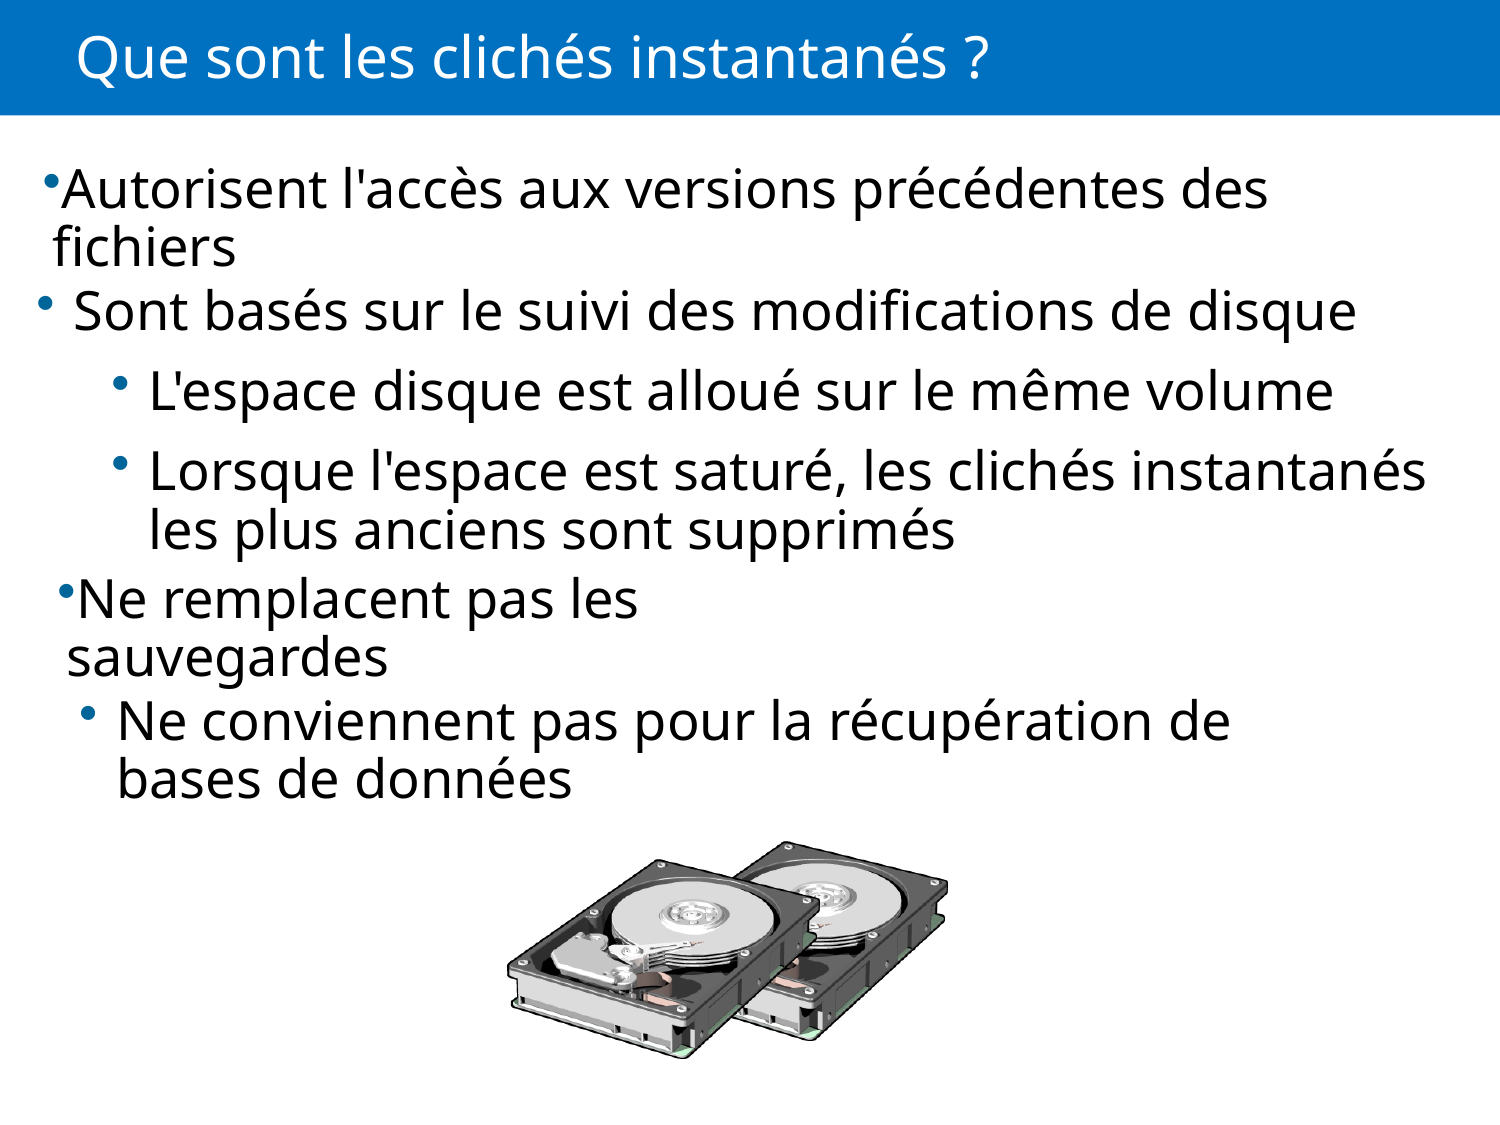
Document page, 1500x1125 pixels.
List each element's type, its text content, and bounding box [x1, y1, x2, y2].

text_box Autorisent l'accès aux versions précédentes des fichiers [26, 182, 1487, 258]
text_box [506, 841, 948, 1059]
text_box Ne remplacent pas les sauvegardes [41, 592, 993, 668]
title Que sont les clichés instantanés ? [75, 0, 1351, 122]
text_box Sont basés sur le suivi des modifications de disque L'espace disque est alloué sur le même volume Lorsque l'espace est saturé, les clichés instantanés les plus anciens sont supprimés [18, 272, 1462, 573]
text_box Ne conviennent pas pour la récupération de bases de données [55, 684, 1381, 820]
